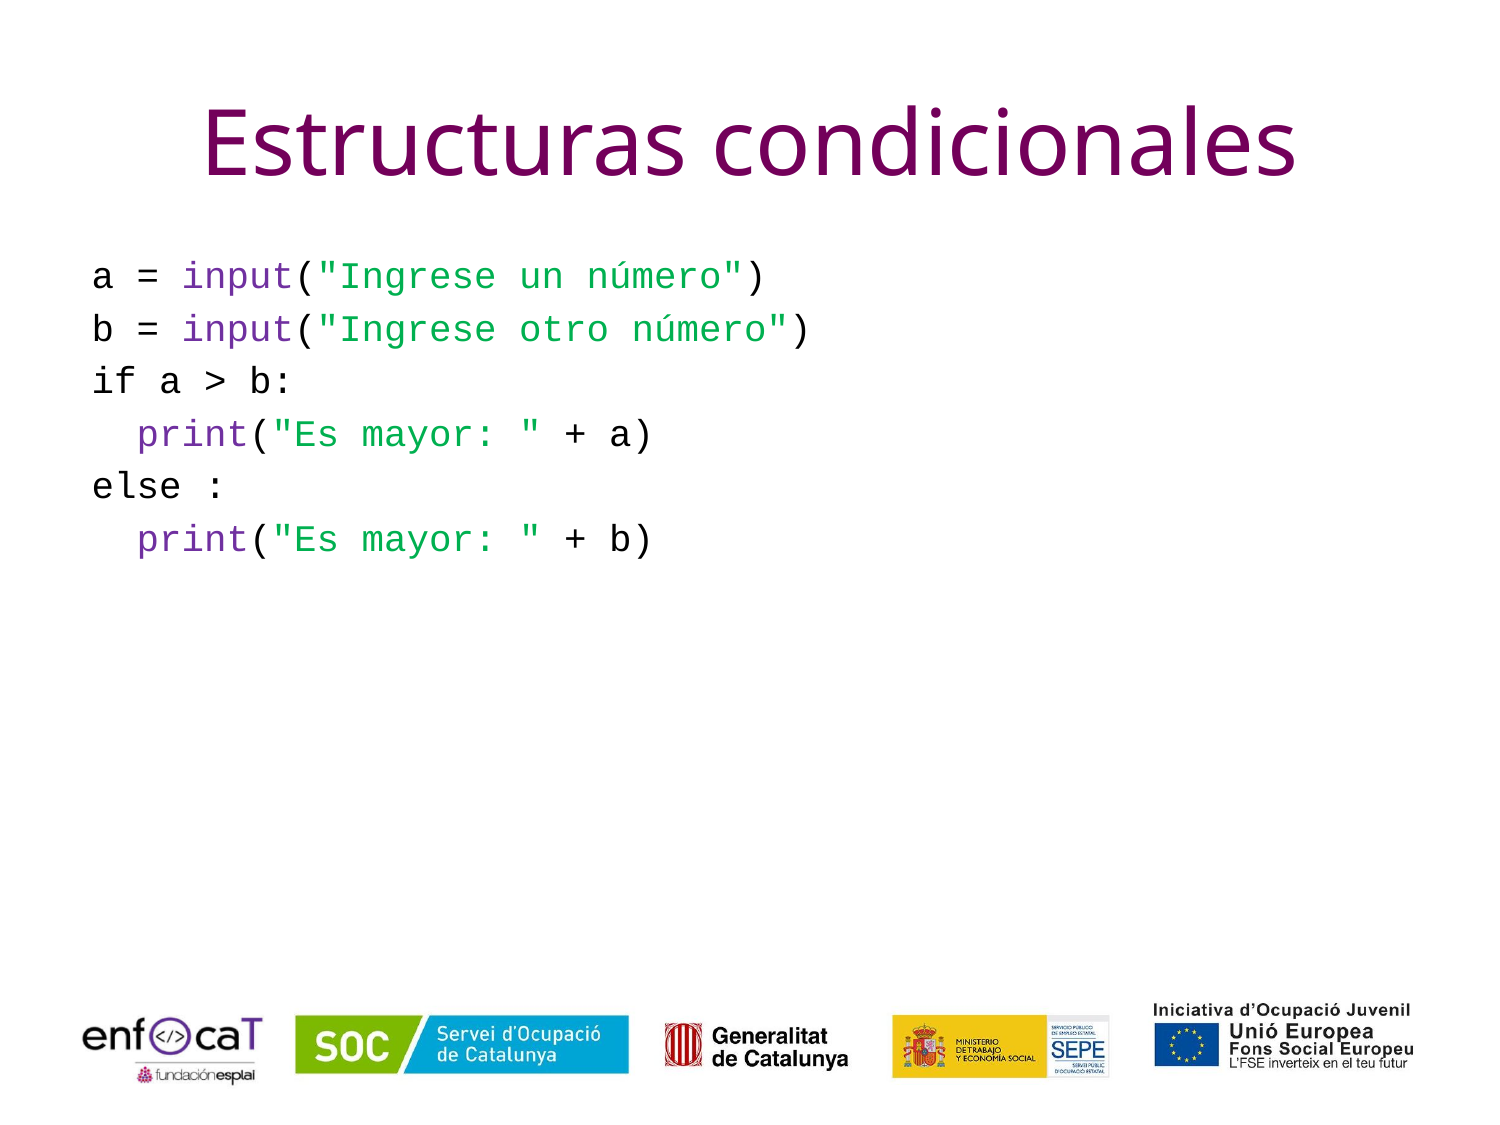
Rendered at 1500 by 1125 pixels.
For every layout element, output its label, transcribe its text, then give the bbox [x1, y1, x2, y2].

picture [289, 996, 1427, 1085]
picture [64, 1003, 275, 1094]
title Estructuras condicionales [75, 45, 1425, 233]
list a = input("Ingrese un número") b = input("Ingrese otro número") if a > b: print("Es mayor: " + a) else : print("Es mayor: " + b) [76, 243, 1427, 793]
